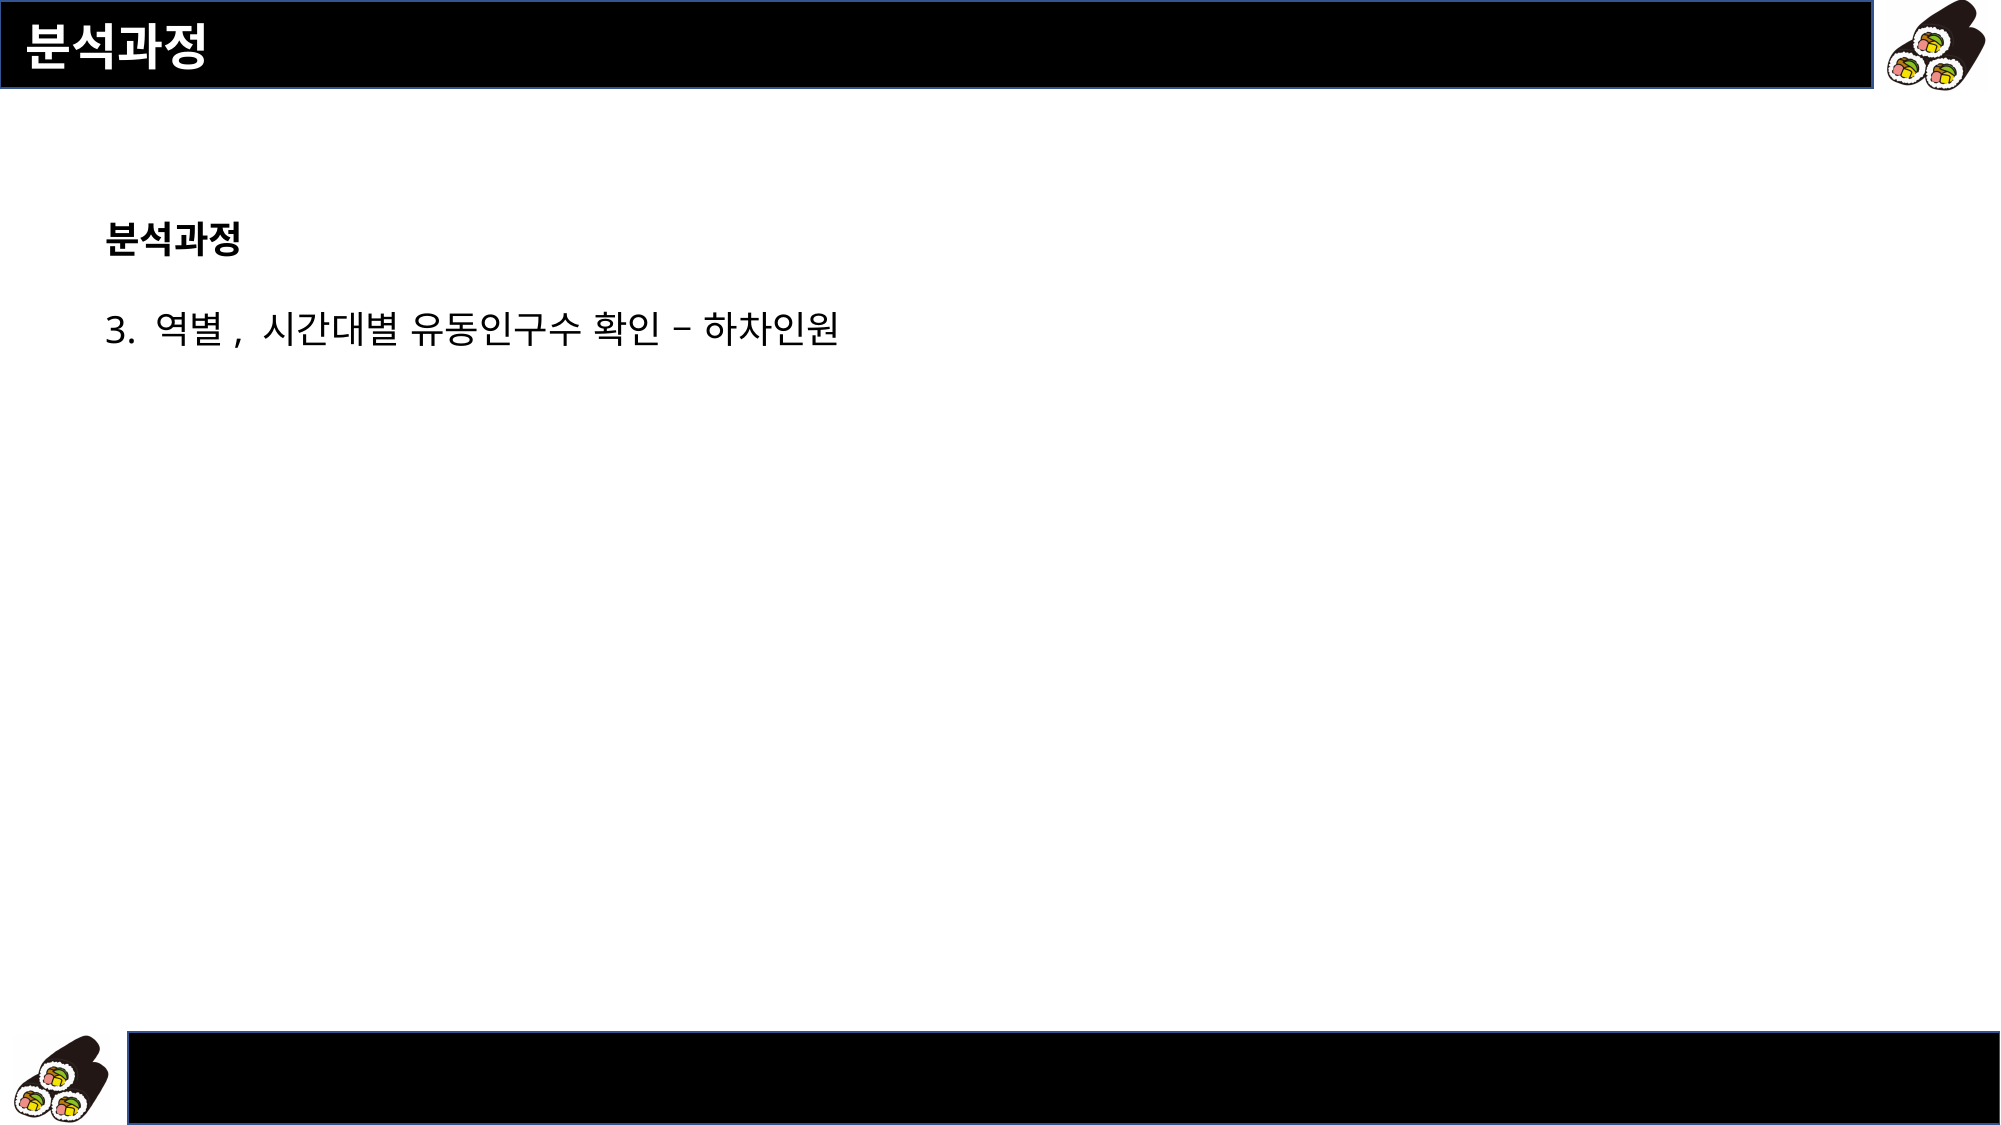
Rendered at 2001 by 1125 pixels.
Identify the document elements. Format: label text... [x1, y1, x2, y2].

text_box 분석과정 [10, 7, 834, 83]
text_box 분석과정 3. 역별, 시간대별 유동인구수 확인 – 하차인원 [90, 208, 857, 629]
picture [1886, 0, 1988, 91]
picture [13, 1034, 111, 1123]
text_box [127, 1031, 2000, 1125]
text_box [0, 0, 1874, 89]
